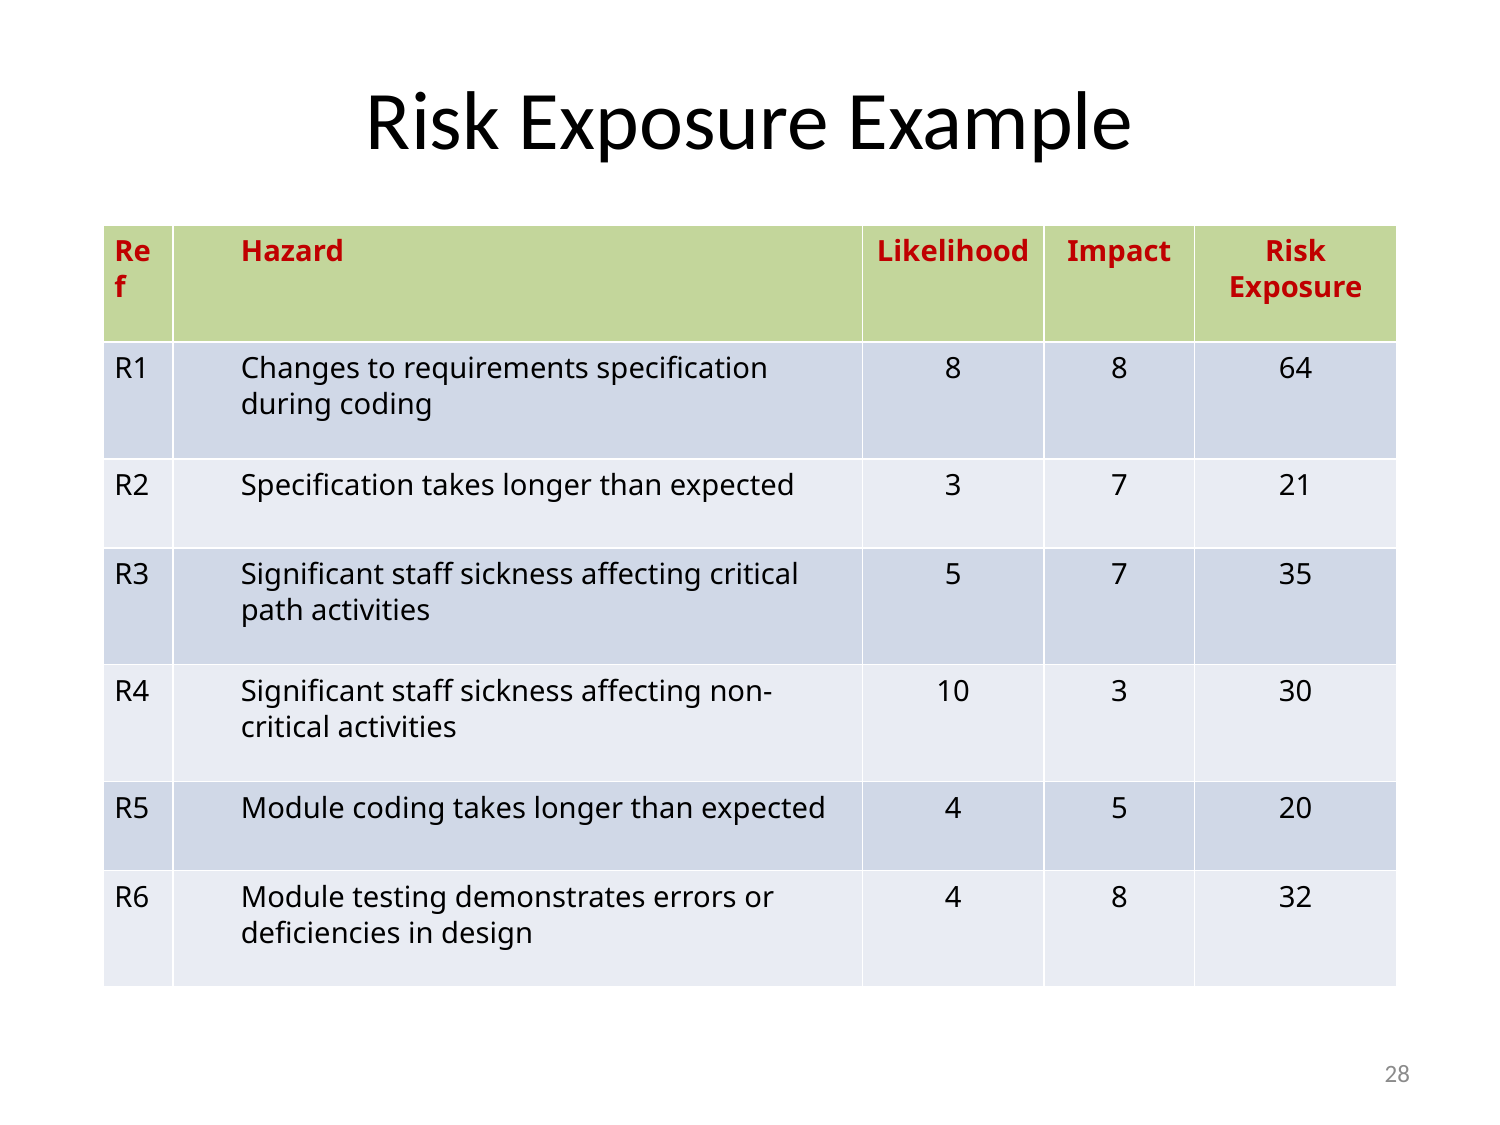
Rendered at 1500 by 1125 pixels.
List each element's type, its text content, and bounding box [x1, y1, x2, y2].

slide_number 28 [1074, 1042, 1425, 1103]
table_cell 21 [1195, 460, 1396, 547]
table_cell R3 [104, 549, 172, 664]
table_cell Module testing demonstrates errors or deficiencies in design [174, 871, 862, 986]
table_cell R2 [104, 460, 172, 547]
table_cell 30 [1195, 665, 1396, 781]
table_cell 5 [863, 549, 1043, 664]
table_header Impact [1045, 226, 1194, 341]
table_cell Module coding takes longer than expected [174, 782, 862, 870]
table_cell 4 [863, 782, 1043, 870]
table_cell 64 [1195, 343, 1396, 458]
table_header Ref [104, 226, 172, 341]
table_cell 10 [863, 665, 1043, 781]
table_cell R6 [104, 871, 172, 986]
table_header Hazard [174, 226, 862, 341]
table_cell 8 [863, 343, 1043, 458]
table_cell 5 [1045, 782, 1194, 870]
table_cell 20 [1195, 782, 1396, 870]
table_cell 8 [1045, 871, 1194, 986]
table_cell 32 [1195, 871, 1396, 986]
table_header Risk Exposure [1195, 226, 1396, 341]
title Risk Exposure Example [75, 45, 1425, 188]
table_cell Changes to requirements specification during coding [174, 343, 862, 458]
table_cell 7 [1045, 549, 1194, 664]
table_cell Specification takes longer than expected [174, 460, 862, 547]
table_cell R1 [104, 343, 172, 458]
table_cell Significant staff sickness affecting non-critical activities [174, 665, 862, 781]
table_cell 3 [1045, 665, 1194, 781]
table_cell 8 [1045, 343, 1194, 458]
table_cell R4 [104, 665, 172, 781]
table_cell 3 [863, 460, 1043, 547]
table_cell R5 [104, 782, 172, 870]
table_cell Significant staff sickness affecting critical path activities [174, 549, 862, 664]
table_cell 35 [1195, 549, 1396, 664]
table_cell 4 [863, 871, 1043, 986]
table_cell 7 [1045, 460, 1194, 547]
table_header Likelihood [863, 226, 1043, 341]
